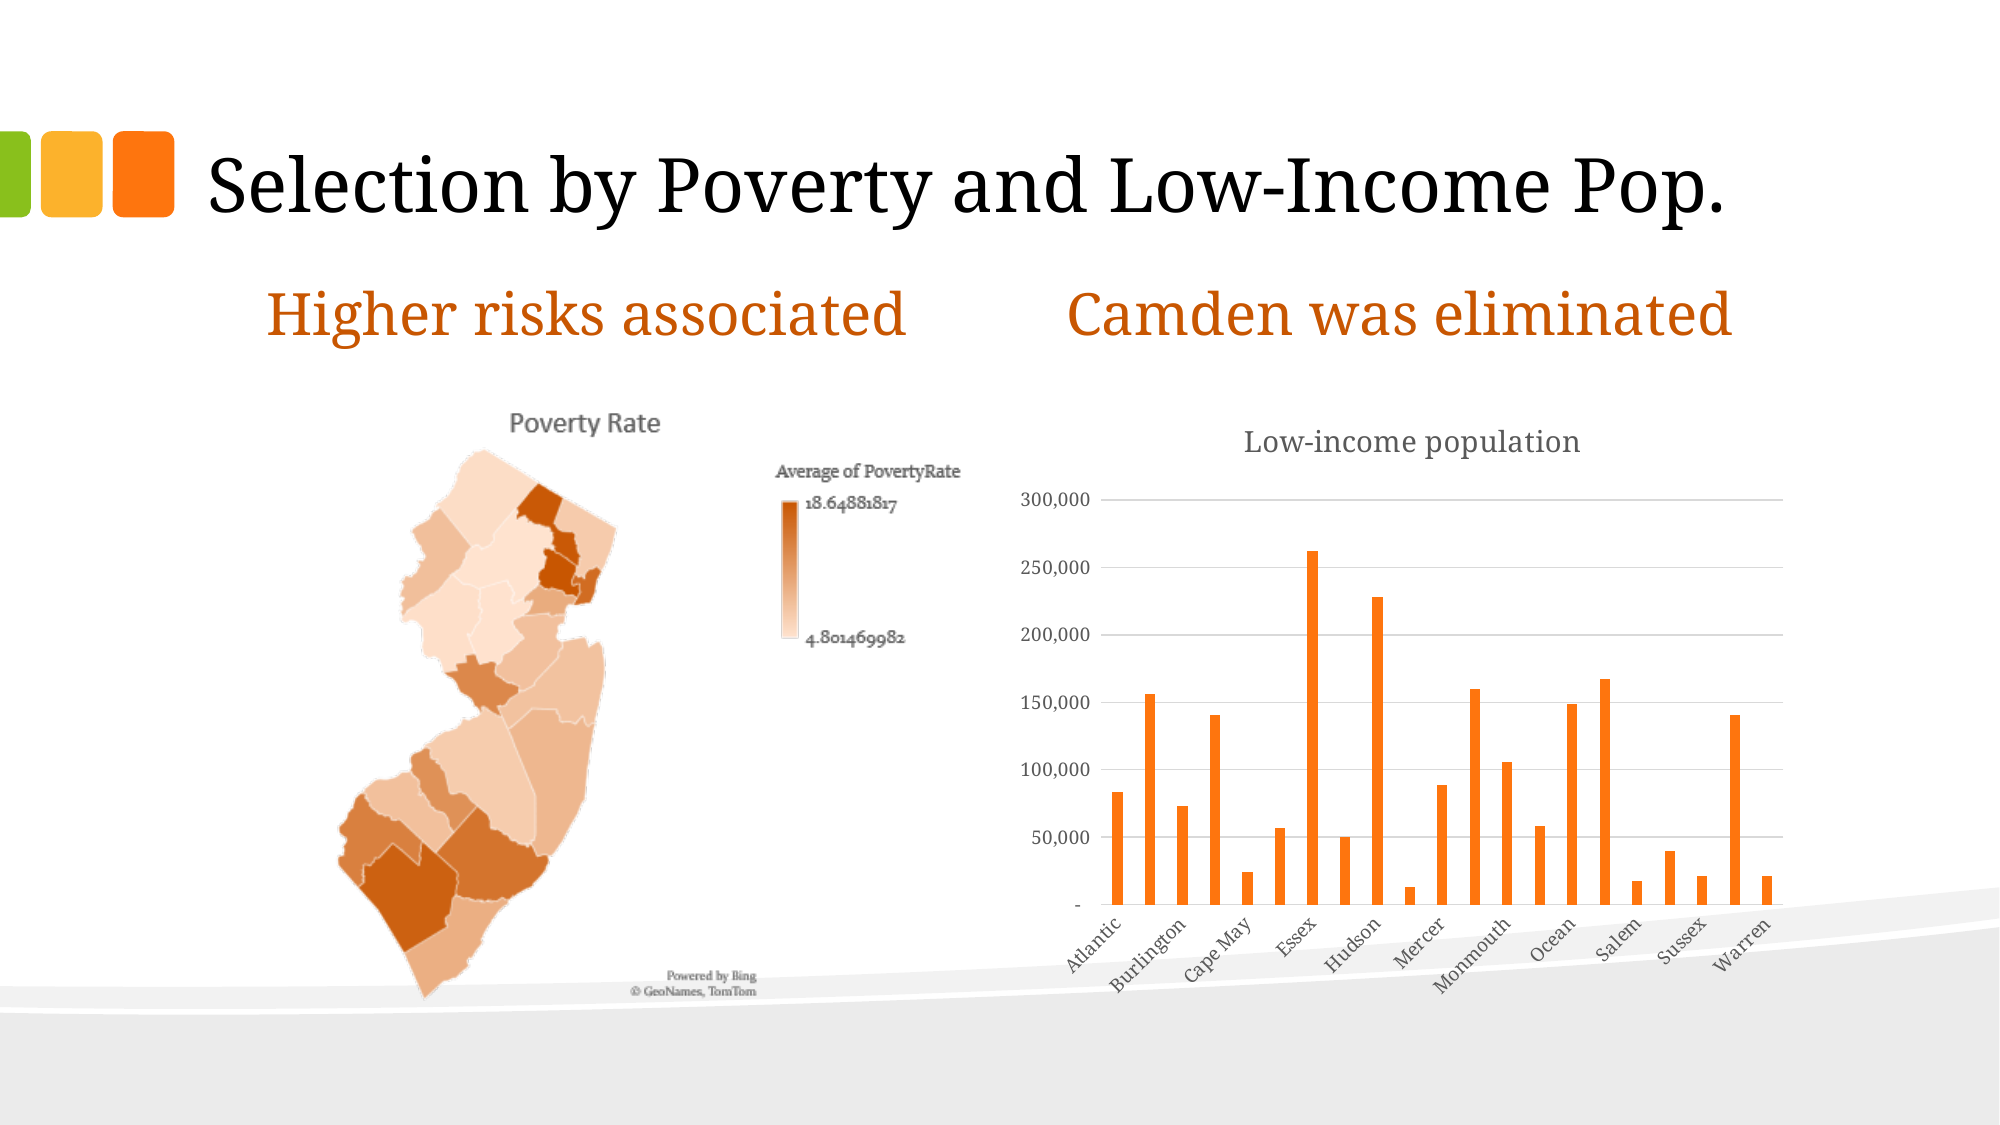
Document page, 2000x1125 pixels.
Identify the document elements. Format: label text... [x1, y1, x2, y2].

list Camden was eliminated [999, 249, 1800, 384]
title Selection by Poverty and Low-Income Pop. [187, 24, 1787, 238]
chart [999, 395, 1800, 1013]
picture [187, 395, 987, 1013]
list Higher risks associated [187, 249, 987, 384]
